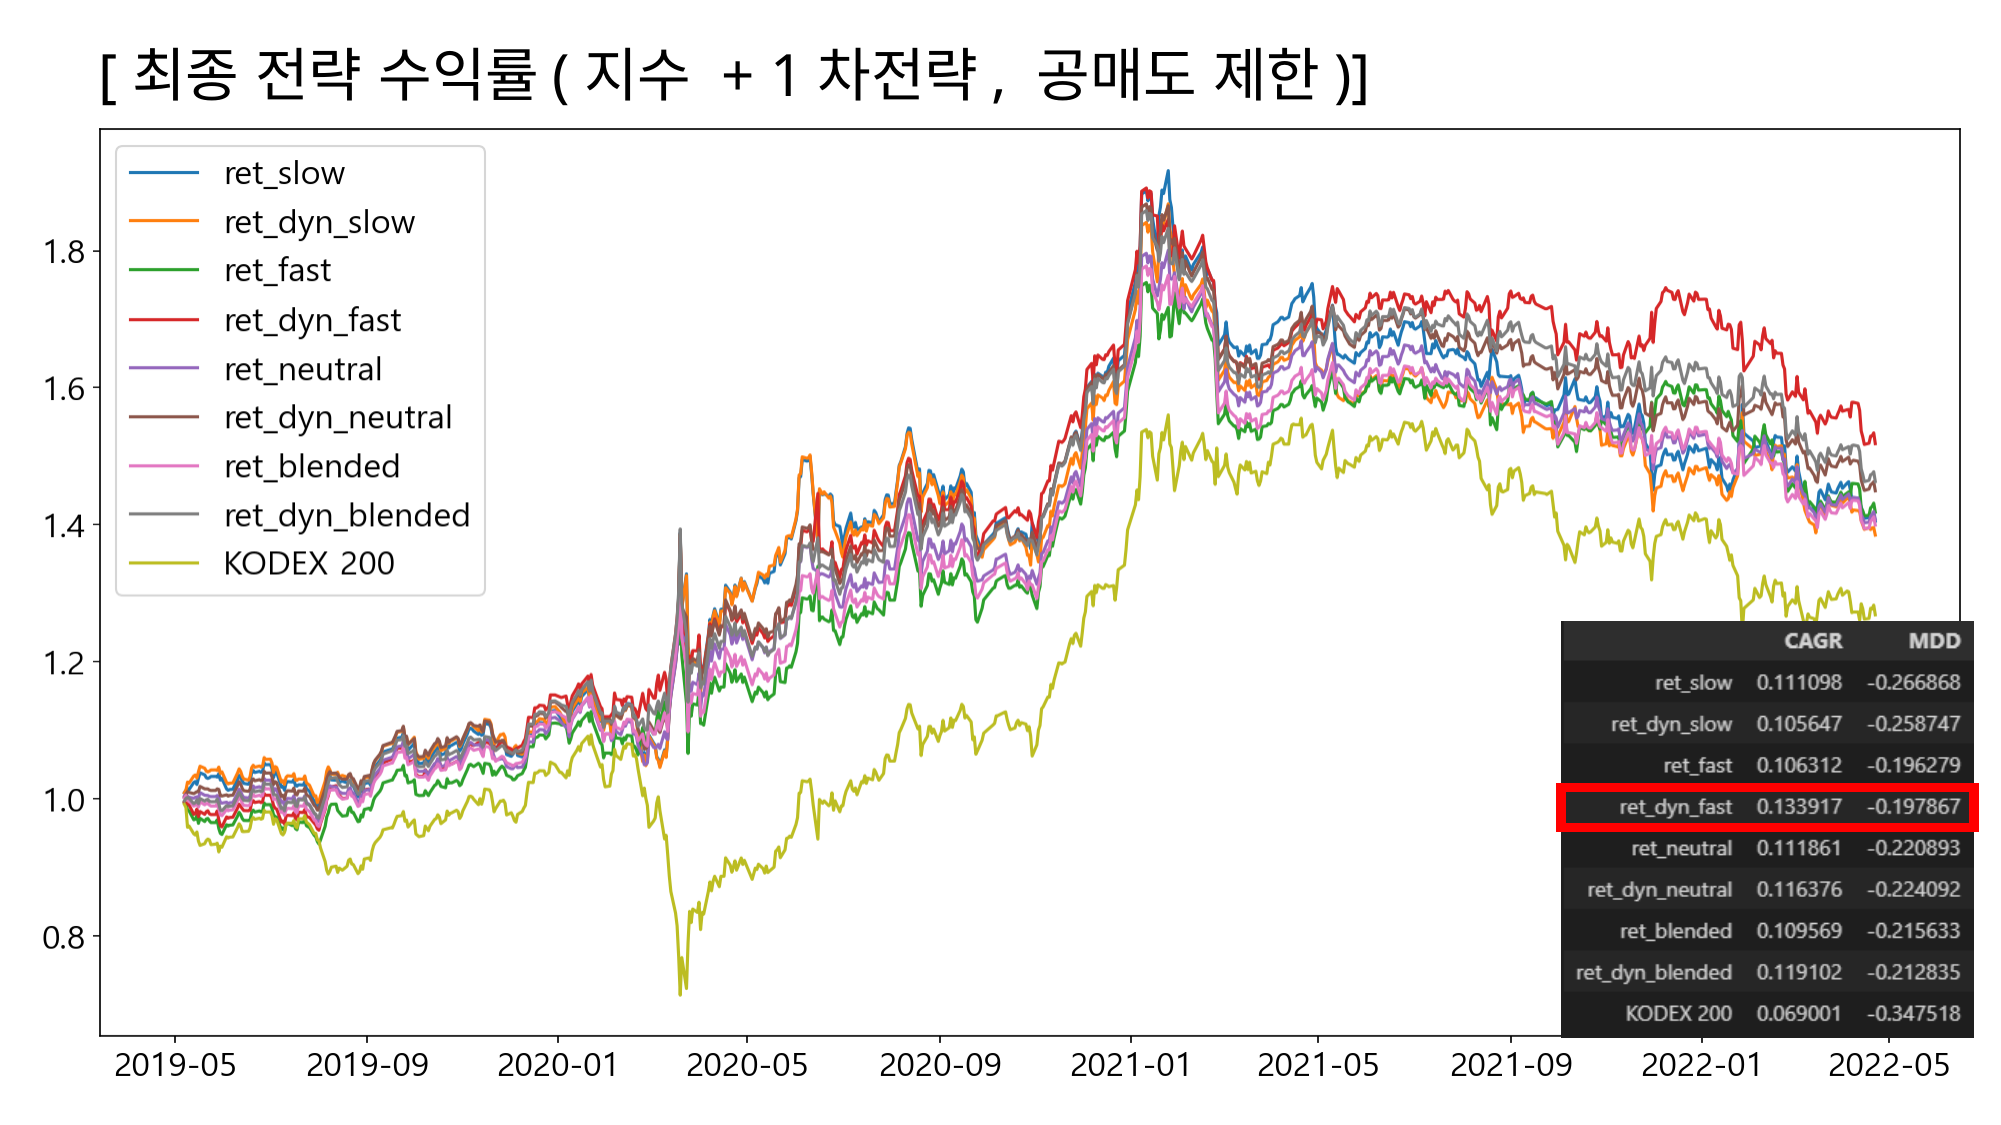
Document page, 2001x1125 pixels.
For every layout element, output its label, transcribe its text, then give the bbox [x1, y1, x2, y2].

picture [26, 115, 1974, 1098]
text_box [최종 전략 수익률(지수 + 1차전략, 공매도 제한)] [83, 31, 1387, 115]
